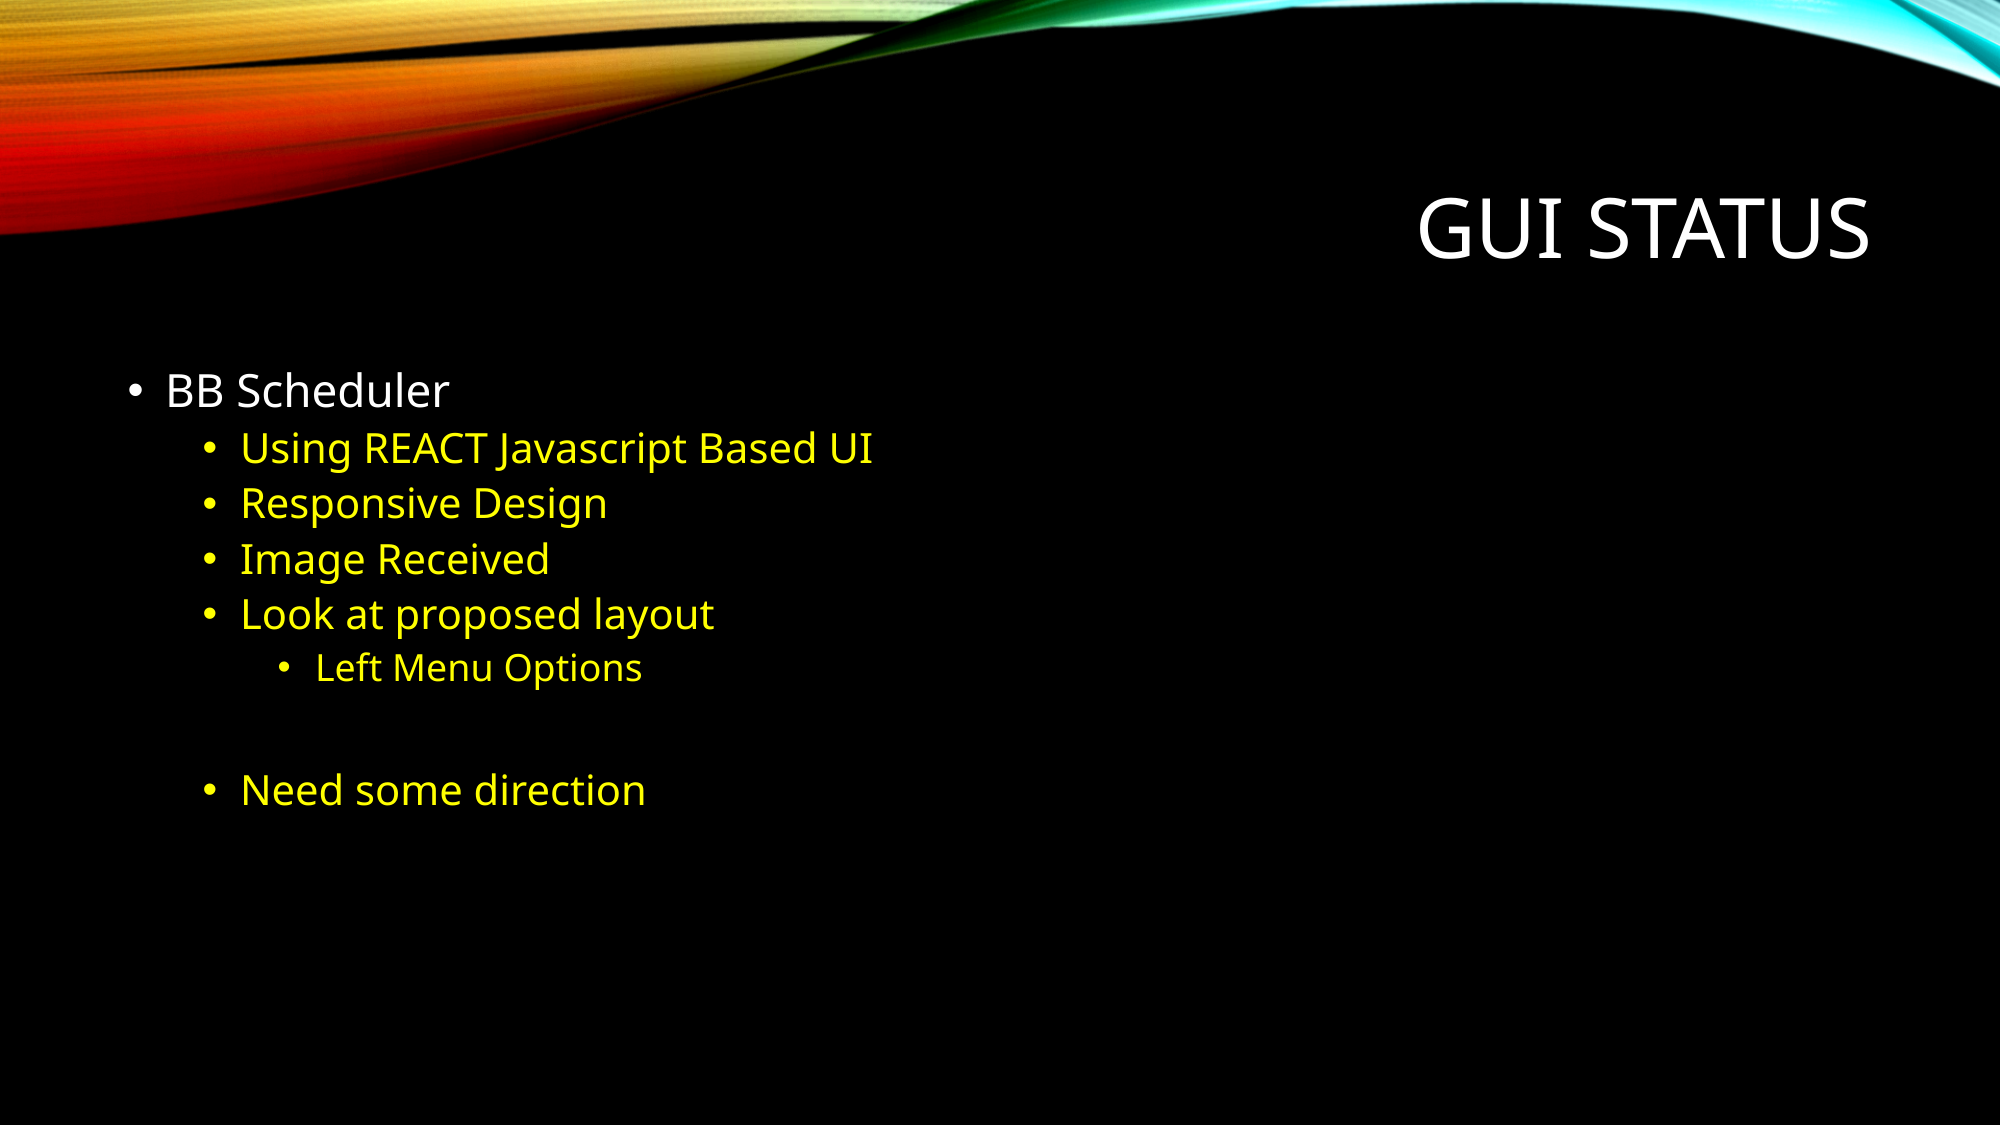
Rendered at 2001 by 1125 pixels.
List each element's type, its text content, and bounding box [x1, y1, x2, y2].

title GUI Status [474, 125, 1888, 338]
list BB Scheduler Using REACT Javascript Based UI Responsive Design Image Received Look at proposed layout Left Menu Options Need some direction [112, 360, 1888, 1021]
picture [0, 0, 2000, 237]
